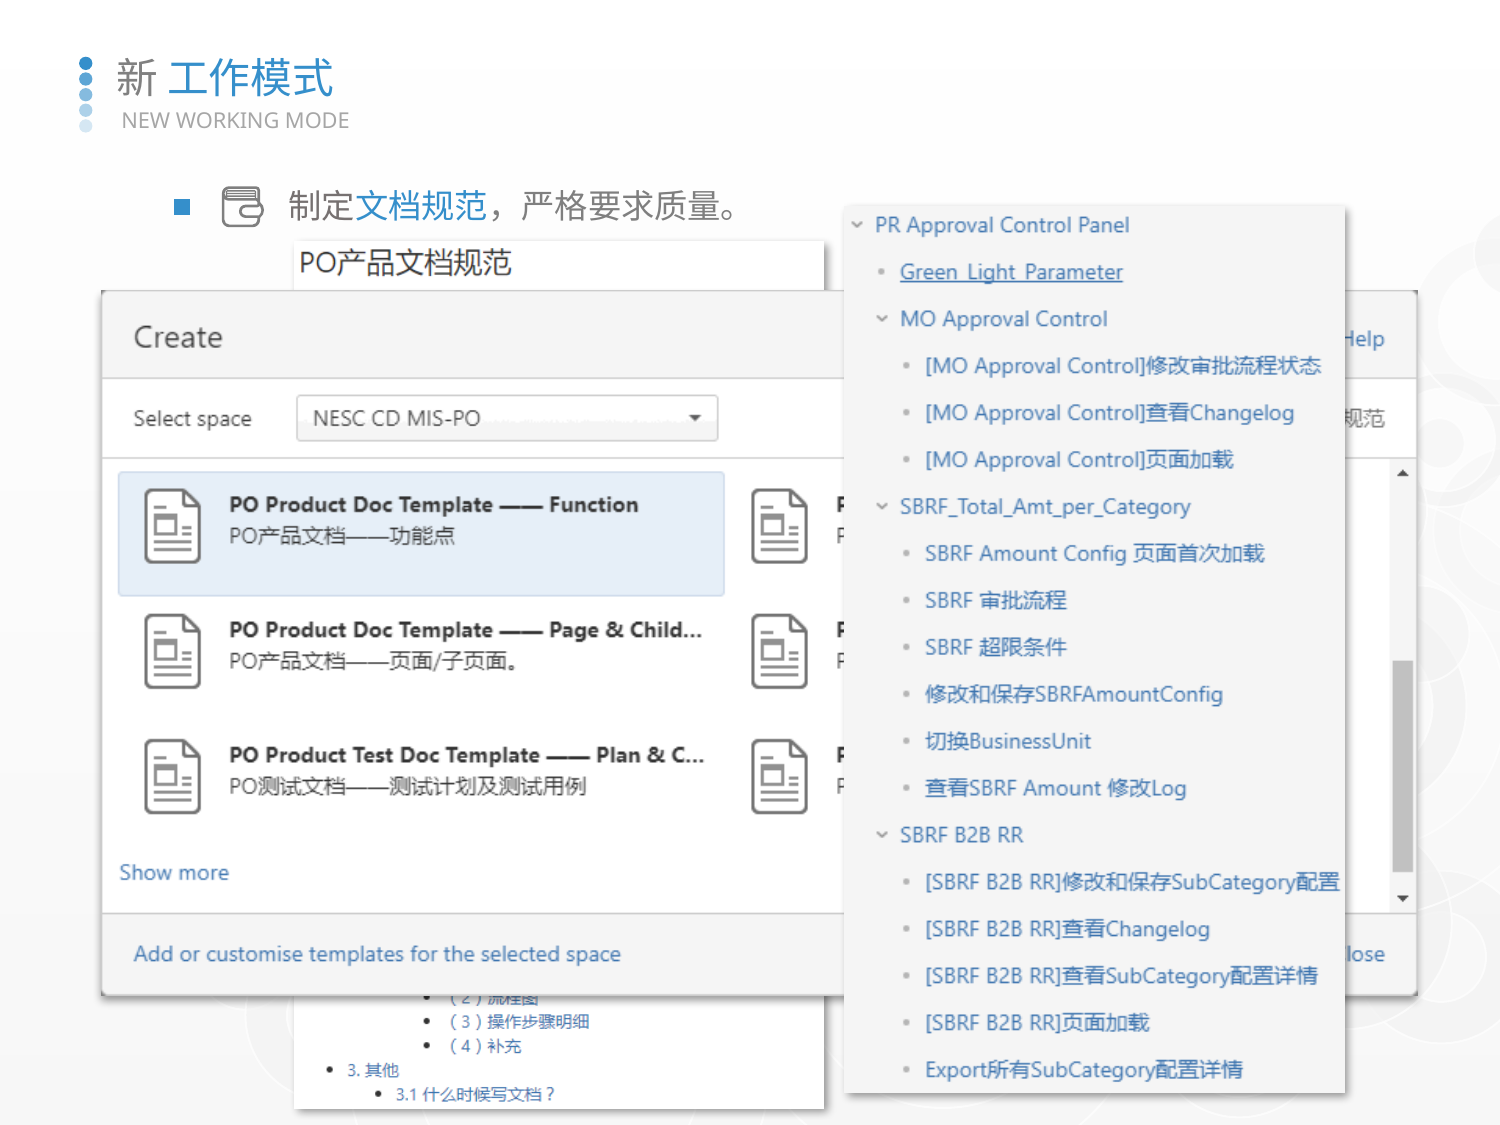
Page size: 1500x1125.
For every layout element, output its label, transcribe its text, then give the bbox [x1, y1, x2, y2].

picture [101, 206, 1418, 1109]
text_box 新 工作模式 [101, 44, 349, 110]
text_box NEW WORKING MODE [106, 99, 365, 141]
text_box [221, 186, 265, 228]
text_box 制定文档规范，严格要求质量。 [270, 177, 813, 233]
text_box [173, 198, 191, 216]
